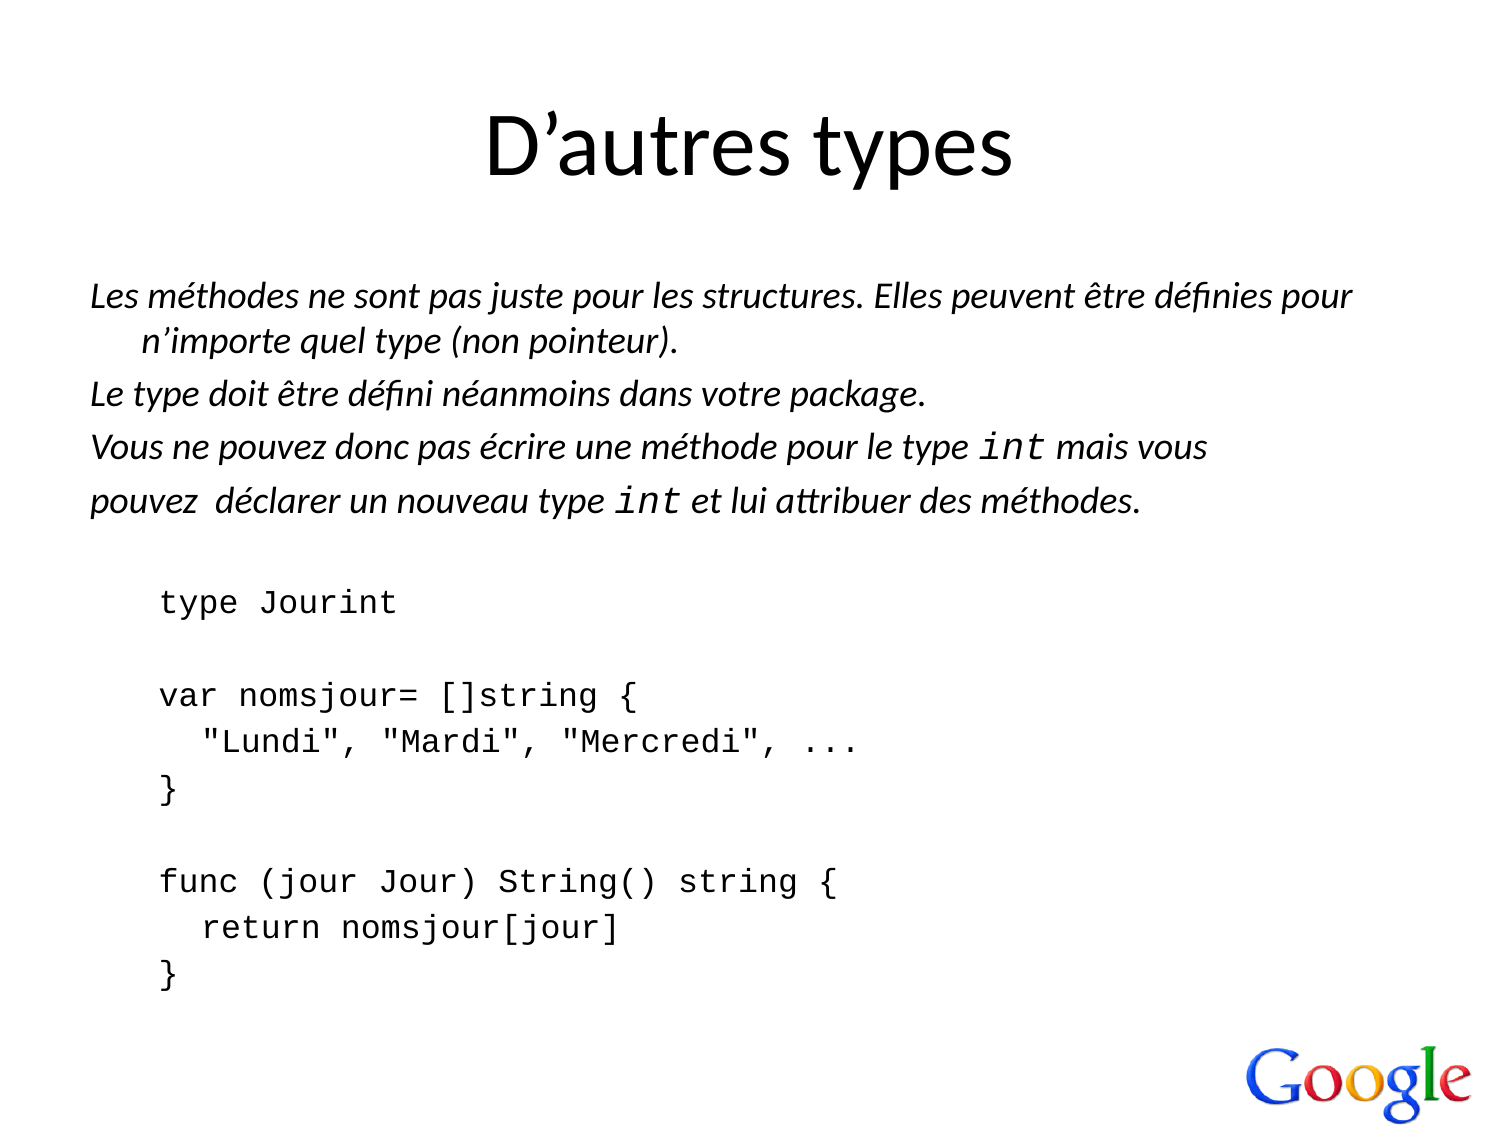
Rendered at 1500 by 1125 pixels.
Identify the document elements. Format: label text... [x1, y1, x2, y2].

list Les méthodes ne sont pas juste pour les structures. Elles peuvent être définies pour n’importe quel type (non pointeur). Le type doit être défini néanmoins dans votre package. Vous ne pouvez donc pas écrire une méthode pour le type int mais vous pouvez déclarer un nouveau type int et lui attribuer des méthodes. type Jourint var nomsjour= []string { "Lundi", "Mardi", "Mercredi", ... } func (jour Jour) String() string { return nomsjour[jour] } [75, 262, 1425, 1005]
picture [1246, 1046, 1473, 1125]
title D’autres types [75, 45, 1425, 233]
